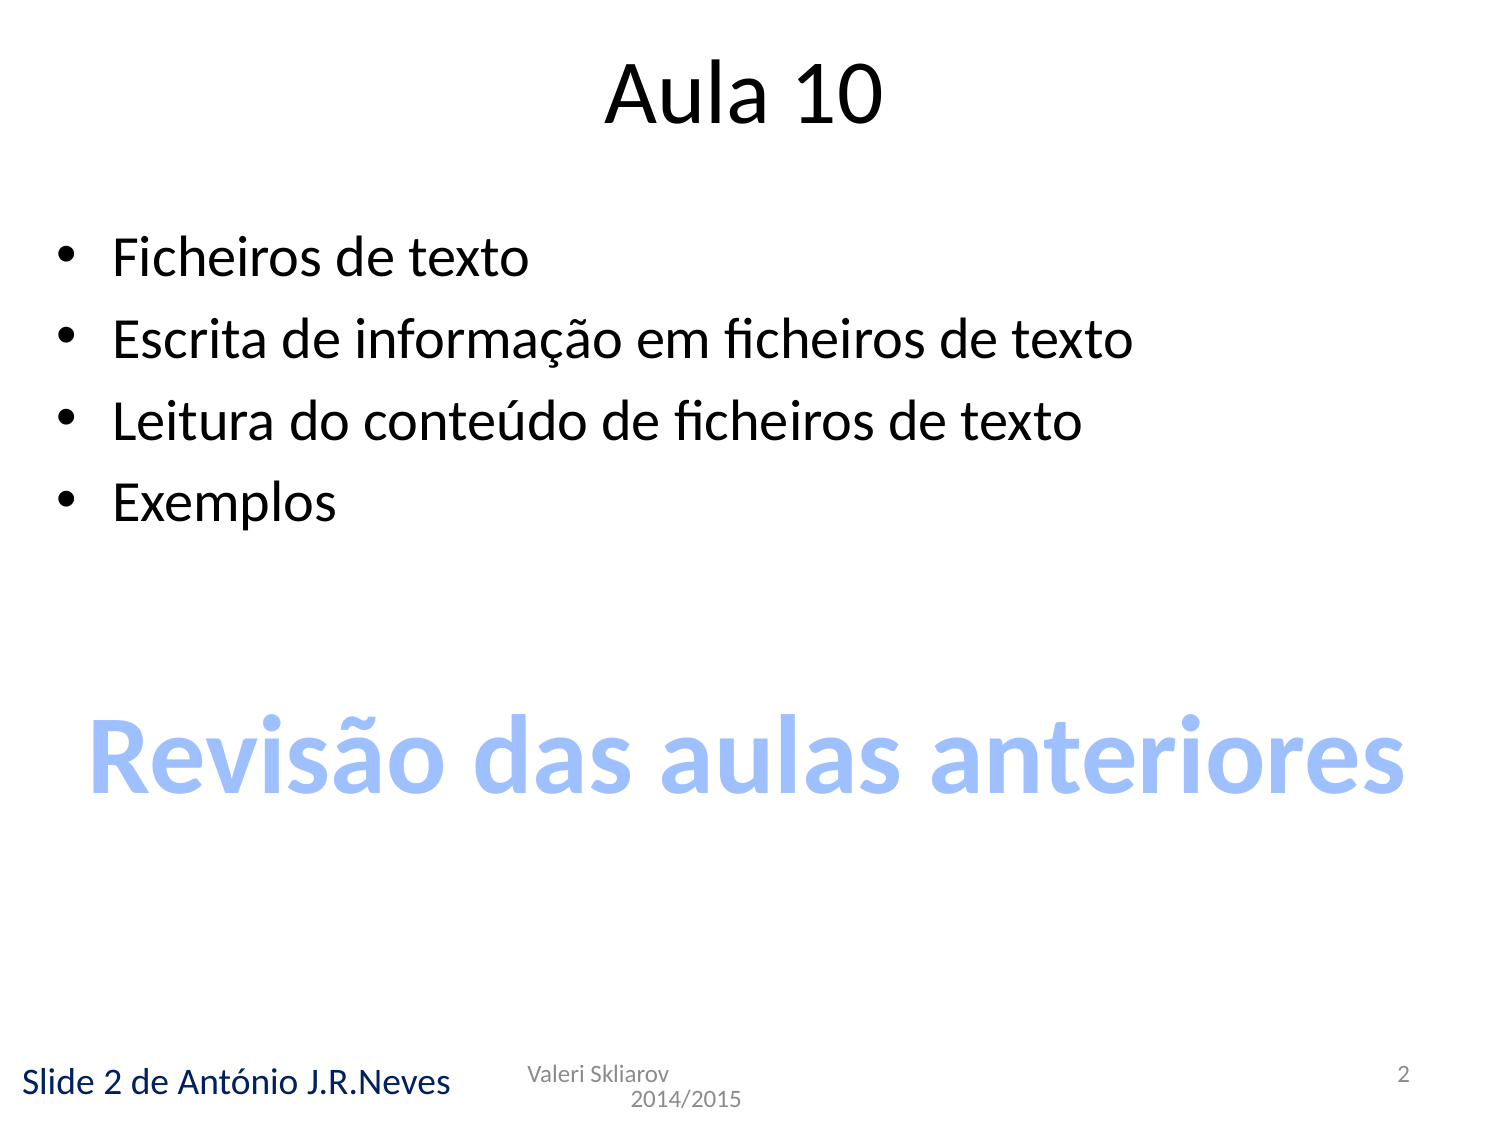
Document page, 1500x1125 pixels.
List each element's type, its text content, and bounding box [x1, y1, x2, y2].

slide_number 2 [1074, 1042, 1425, 1103]
text_box Aula 10 [249, 24, 1239, 116]
text_box Slide 2 de António J.R.Neves [7, 1049, 467, 1110]
text_box Revisão das aulas anteriores [72, 673, 1422, 824]
text_box Ficheiros de texto Escrita de informação em ficheiros de texto Leitura do conteúdo de ficheiros de texto Exemplos [41, 210, 1438, 588]
footer Valeri Skliarov 2014/2015 [512, 1042, 988, 1103]
